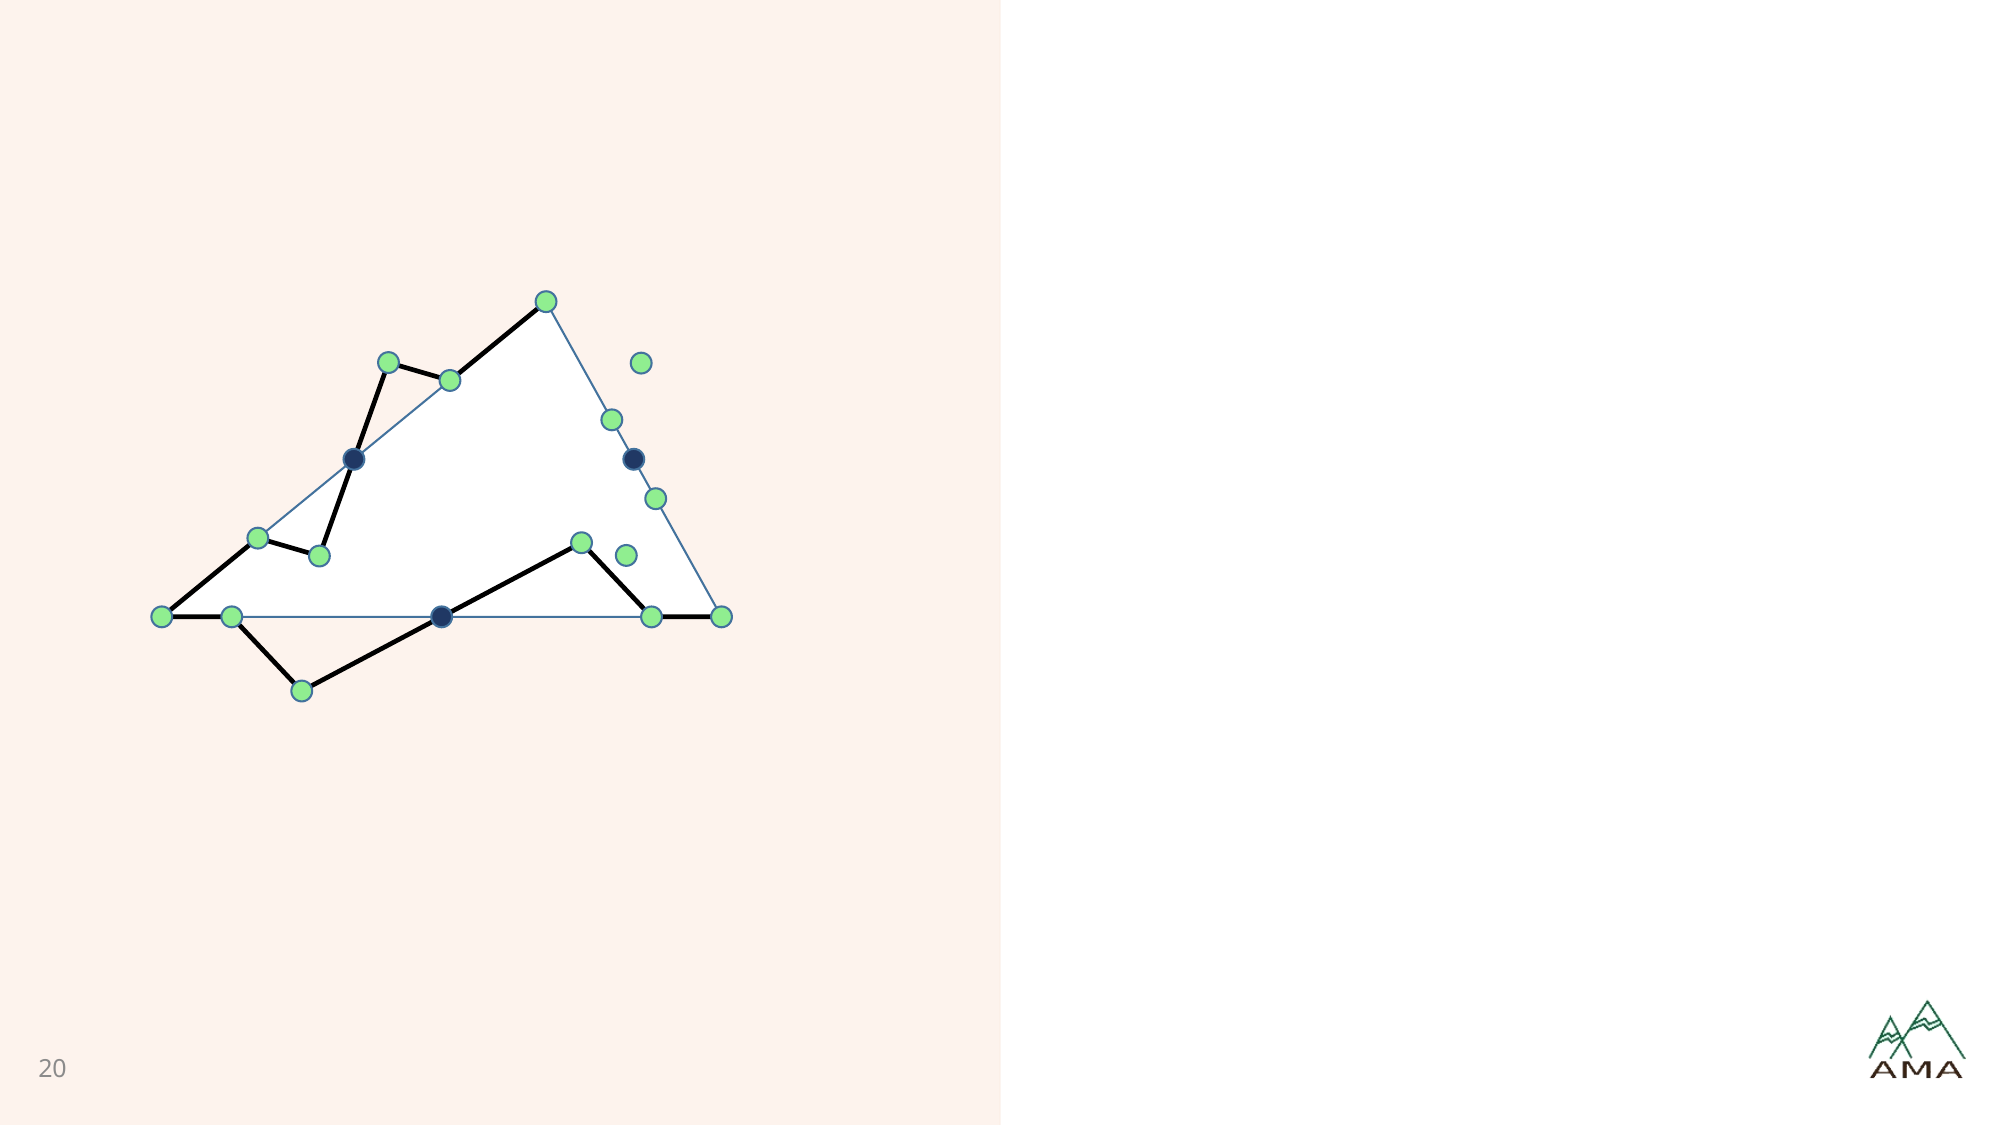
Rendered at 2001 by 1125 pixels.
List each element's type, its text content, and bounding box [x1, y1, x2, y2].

text_box [342, 447, 366, 471]
text_box [570, 531, 594, 555]
text_box [172, 310, 717, 616]
text_box [640, 605, 663, 629]
text_box [307, 544, 331, 568]
text_box [246, 526, 270, 550]
text_box [534, 290, 558, 314]
text_box [644, 487, 668, 511]
text_box [710, 605, 733, 629]
text_box [614, 543, 638, 567]
text_box [430, 605, 454, 629]
text_box [600, 408, 624, 432]
text_box [357, 365, 441, 452]
text_box [290, 679, 314, 703]
slide_number 20 [23, 1039, 124, 1099]
text_box [239, 616, 432, 686]
text_box [220, 605, 244, 629]
text_box [377, 351, 400, 375]
picture [1857, 987, 1974, 1092]
text_box [438, 368, 462, 392]
text_box [629, 351, 653, 375]
text_box [452, 547, 644, 617]
text_box [150, 605, 174, 629]
text_box [267, 467, 351, 554]
text_box [622, 447, 646, 471]
